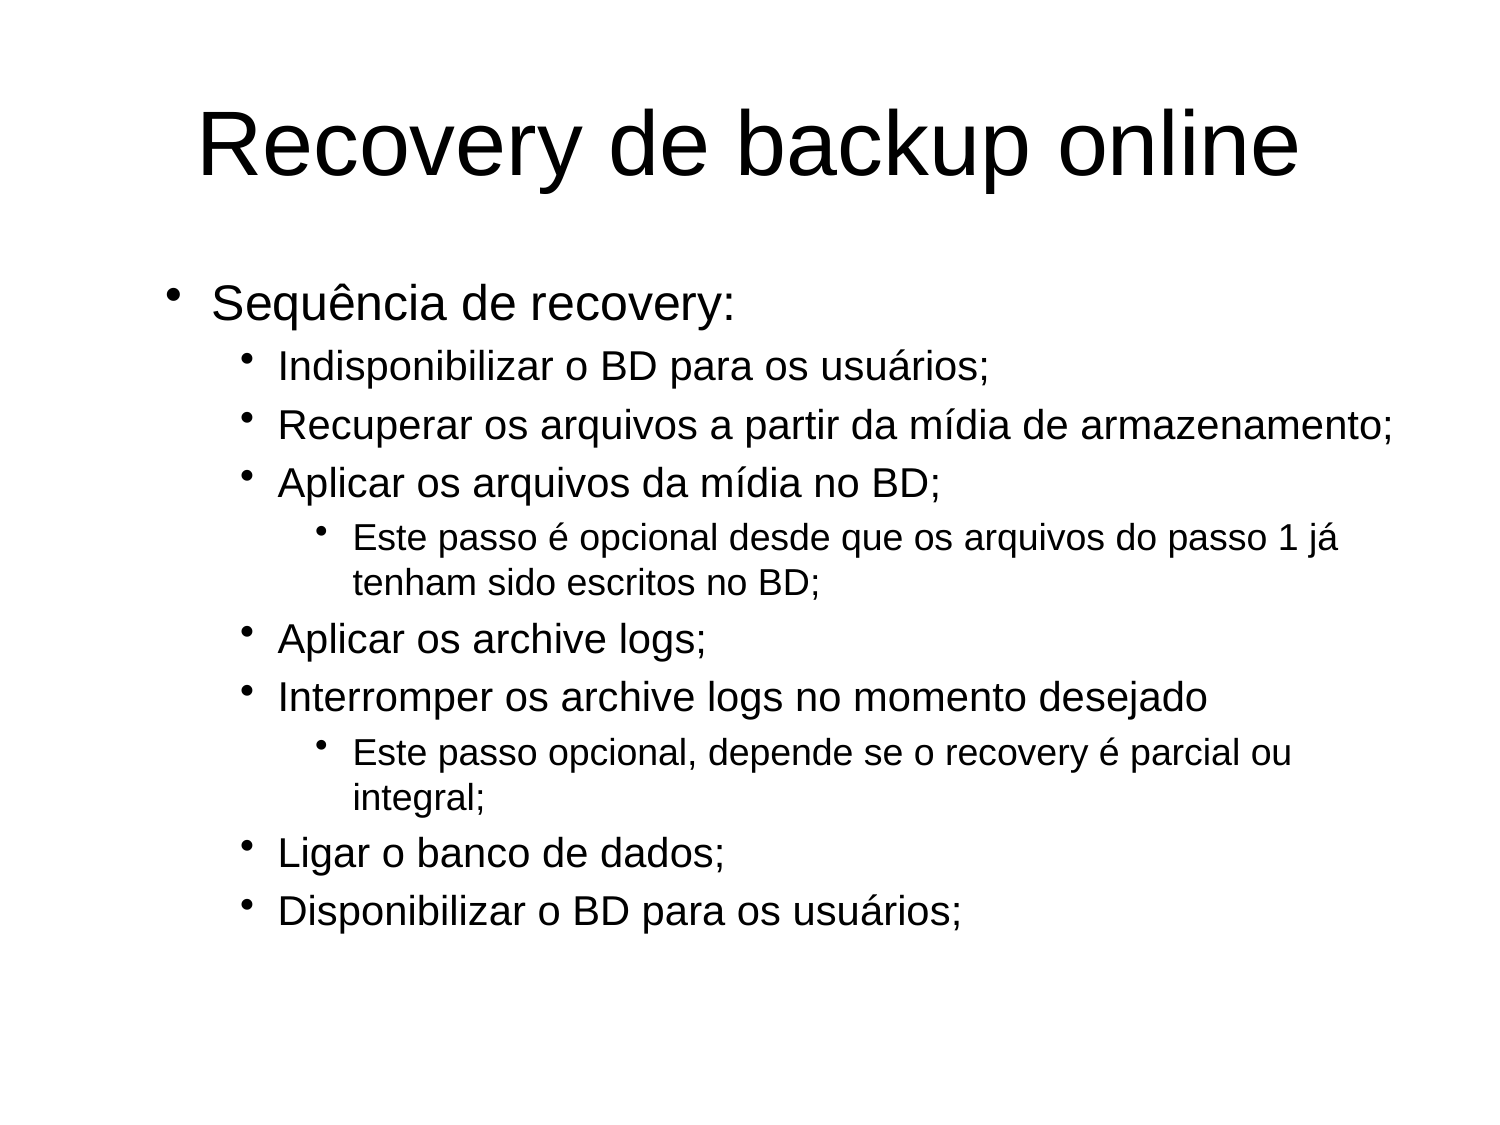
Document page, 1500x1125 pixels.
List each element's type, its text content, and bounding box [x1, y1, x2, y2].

list Sequência de recovery: Indisponibilizar o BD para os usuários; Recuperar os arquivos a partir da mídia de armazenamento; Aplicar os arquivos da mídia no BD; Este passo é opcional desde que os arquivos do passo 1 já tenham sido escritos no BD; Aplicar os archive logs; Interromper os archive logs no momento desejado Este passo opcional, depende se o recovery é parcial ou integral; Ligar o banco de dados; Disponibilizar o BD para os usuários; [75, 263, 1425, 1047]
title Recovery de backup online [75, 44, 1425, 233]
